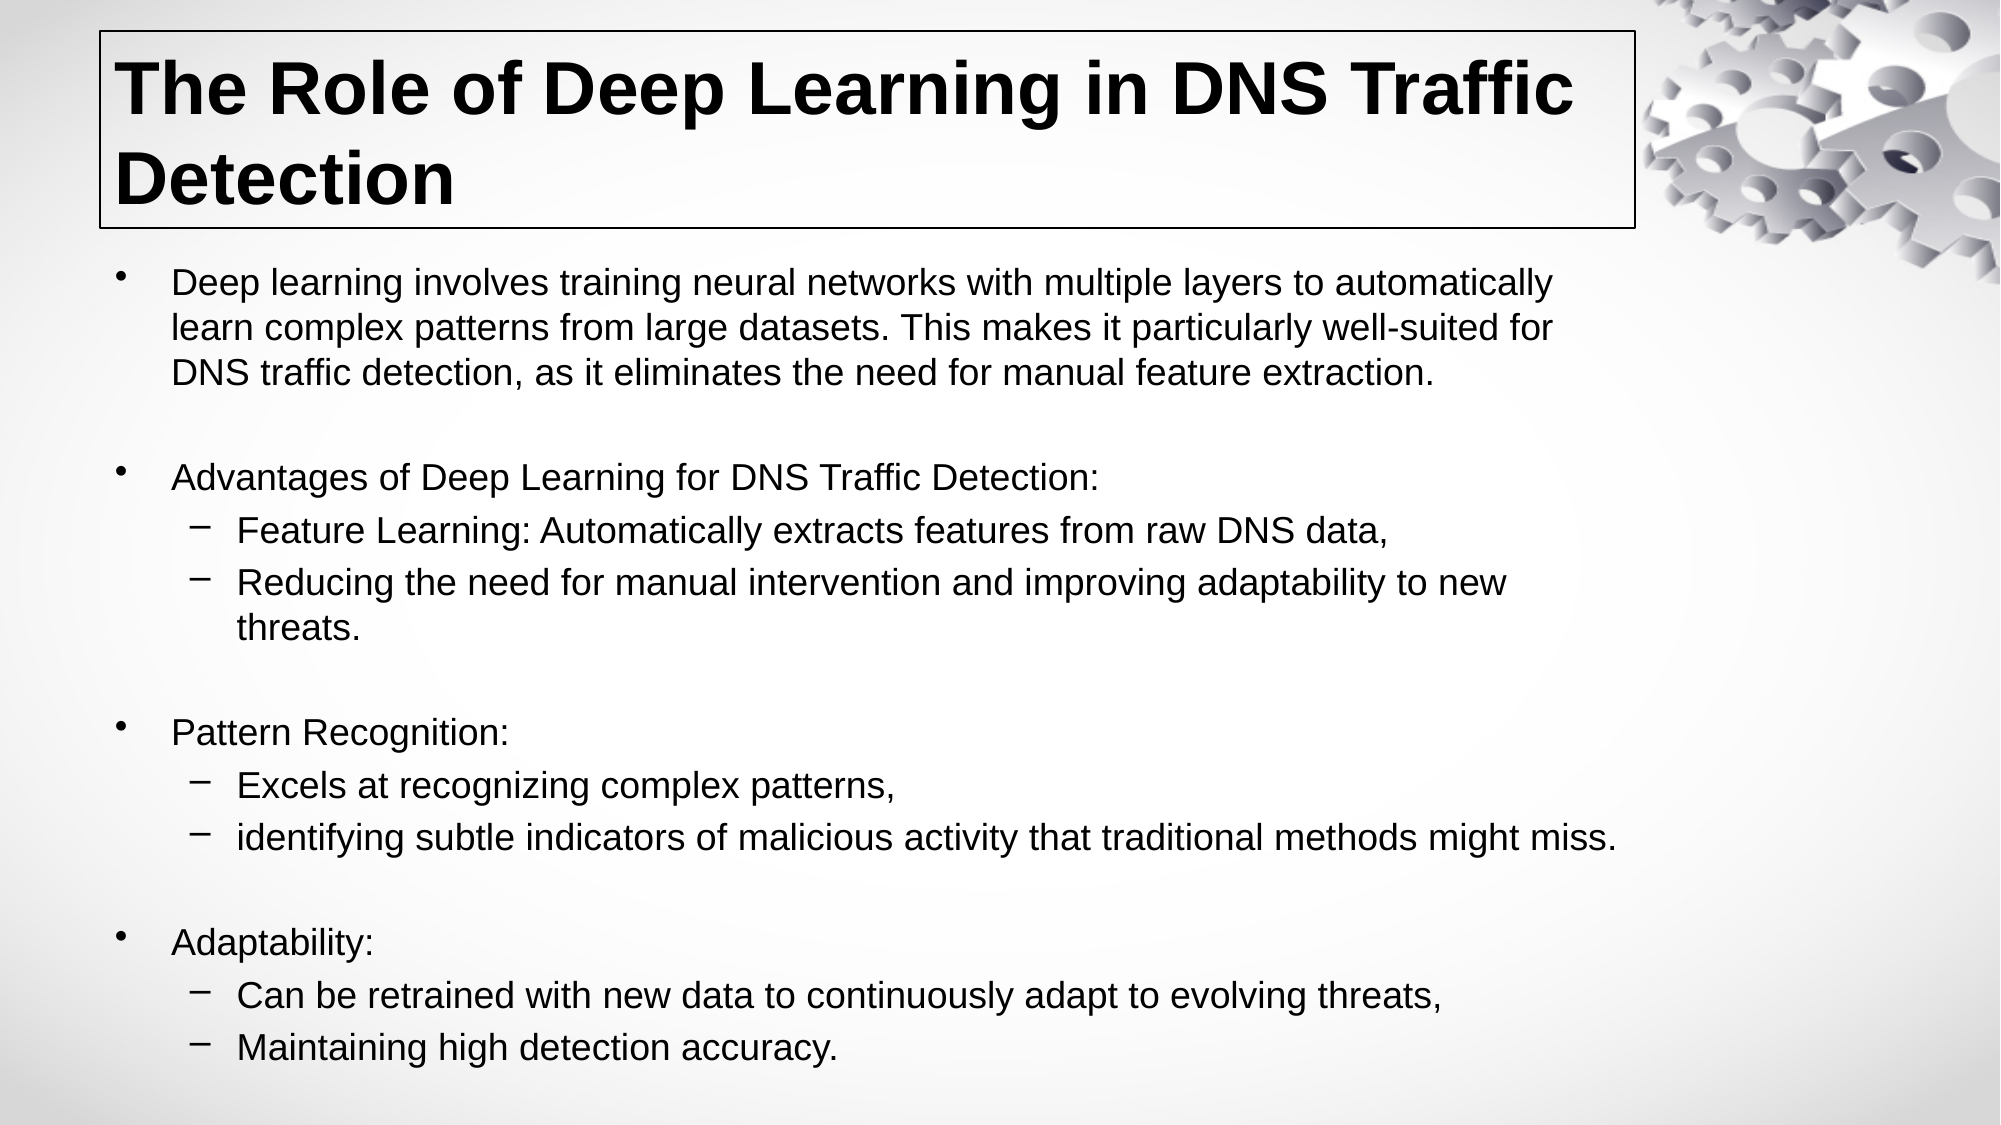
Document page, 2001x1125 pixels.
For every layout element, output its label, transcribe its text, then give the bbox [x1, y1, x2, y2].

title The Role of Deep Learning in DNS Traffic Detection [99, 30, 1636, 229]
list Deep learning involves training neural networks with multiple layers to automatically learn complex patterns from large datasets. This makes it particularly well-suited for DNS traffic detection, as it eliminates the need for manual feature extraction. Advantages of Deep Learning for DNS Traffic Detection: Feature Learning: Automatically extracts features from raw DNS data, Reducing the need for manual intervention and improving adaptability to new threats. Pattern Recognition: Excels at recognizing complex patterns, identifying subtle indicators of malicious activity that traditional methods might miss. Adaptability: Can be retrained with new data to continuously adapt to evolving threats, Maintaining high detection accuracy. [99, 250, 1652, 1075]
picture [0, 0, 2000, 1125]
